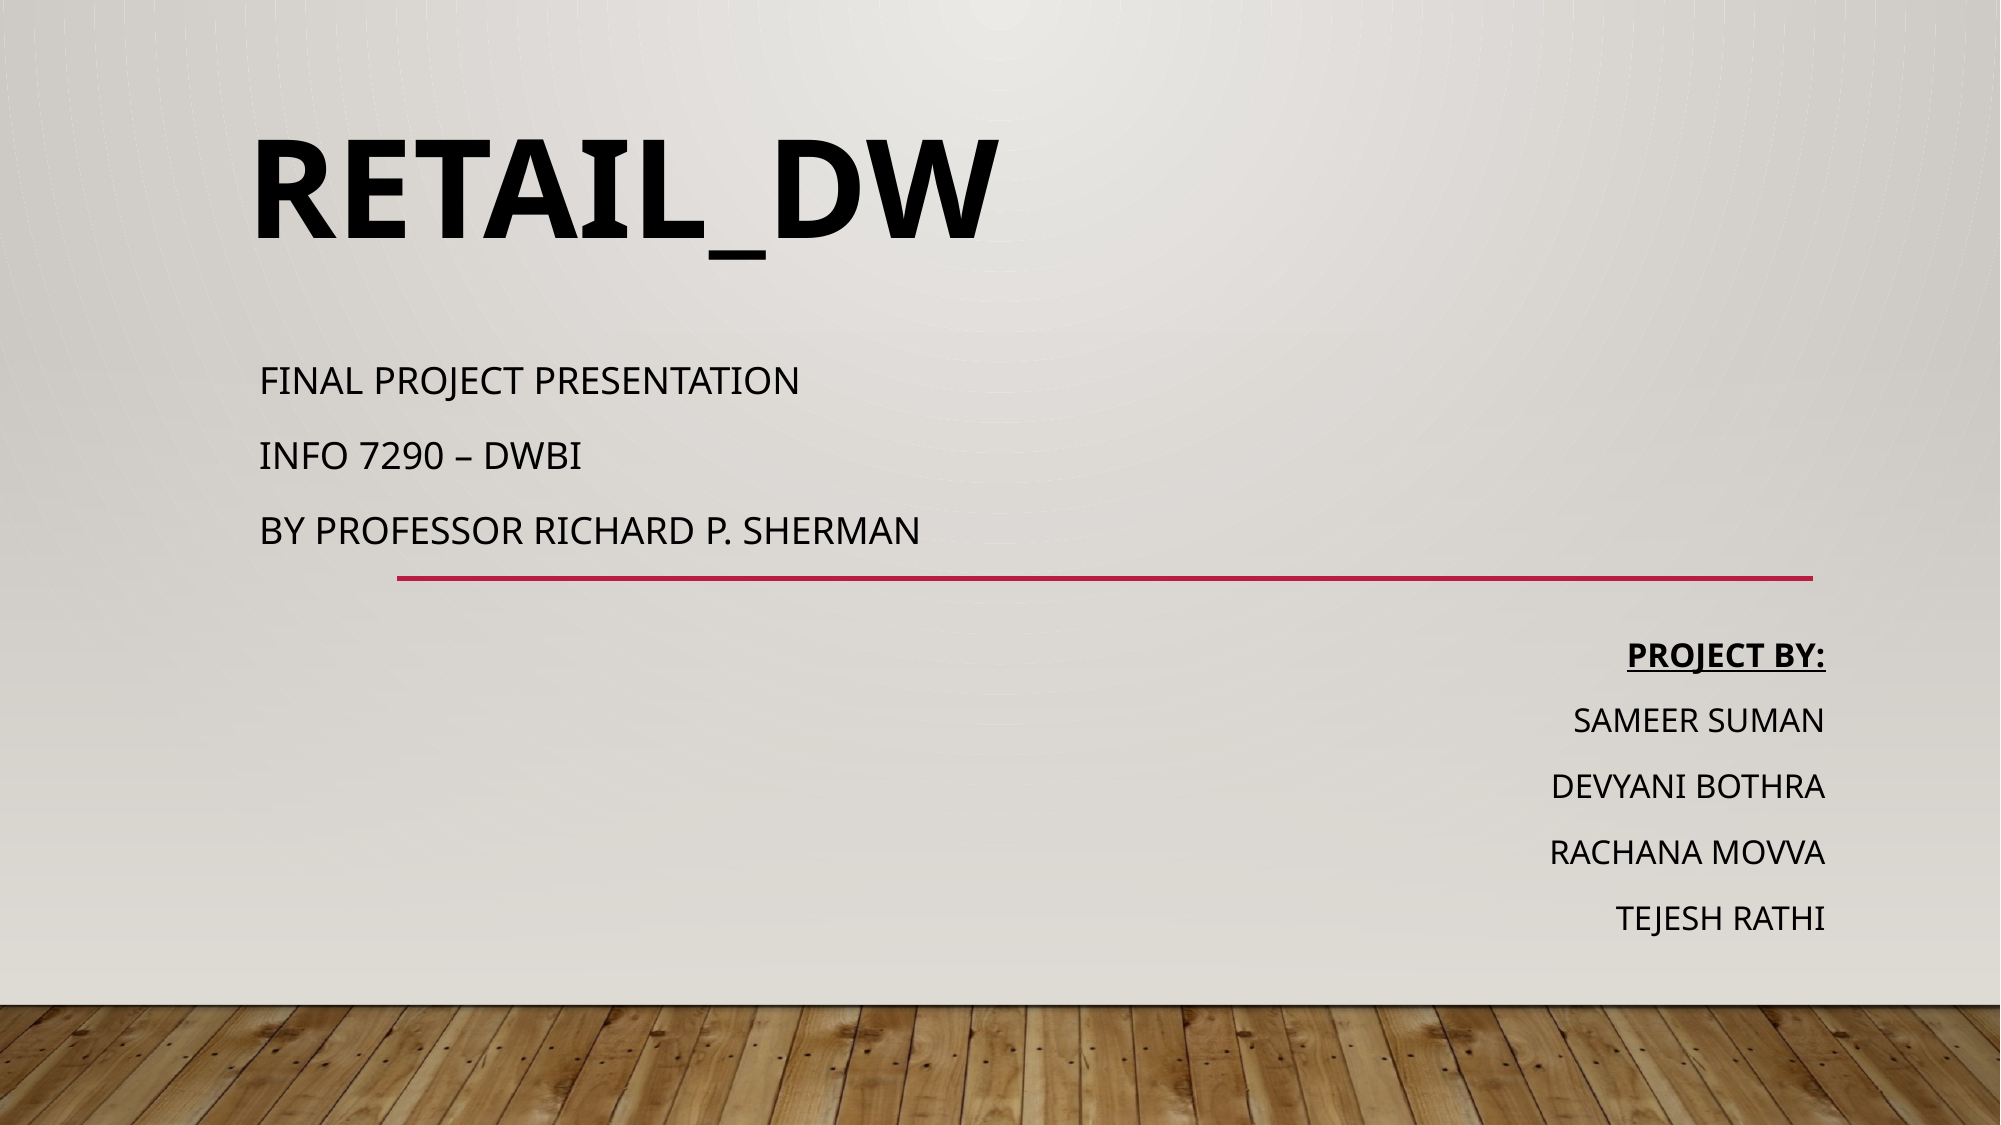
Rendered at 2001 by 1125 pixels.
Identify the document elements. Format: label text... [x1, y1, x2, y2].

subtitle FINAL PROJECT PRESENTATION INFO 7290 – DWBI BY PROFESSOR RICHARD P. SHERMAN [244, 333, 1745, 599]
title RETAIL_DW [231, 99, 1732, 268]
text_box Project BY: Sameer suman Devyani bothra Rachana movva Tejesh rathi [244, 611, 1841, 953]
picture [0, 1005, 2000, 1125]
